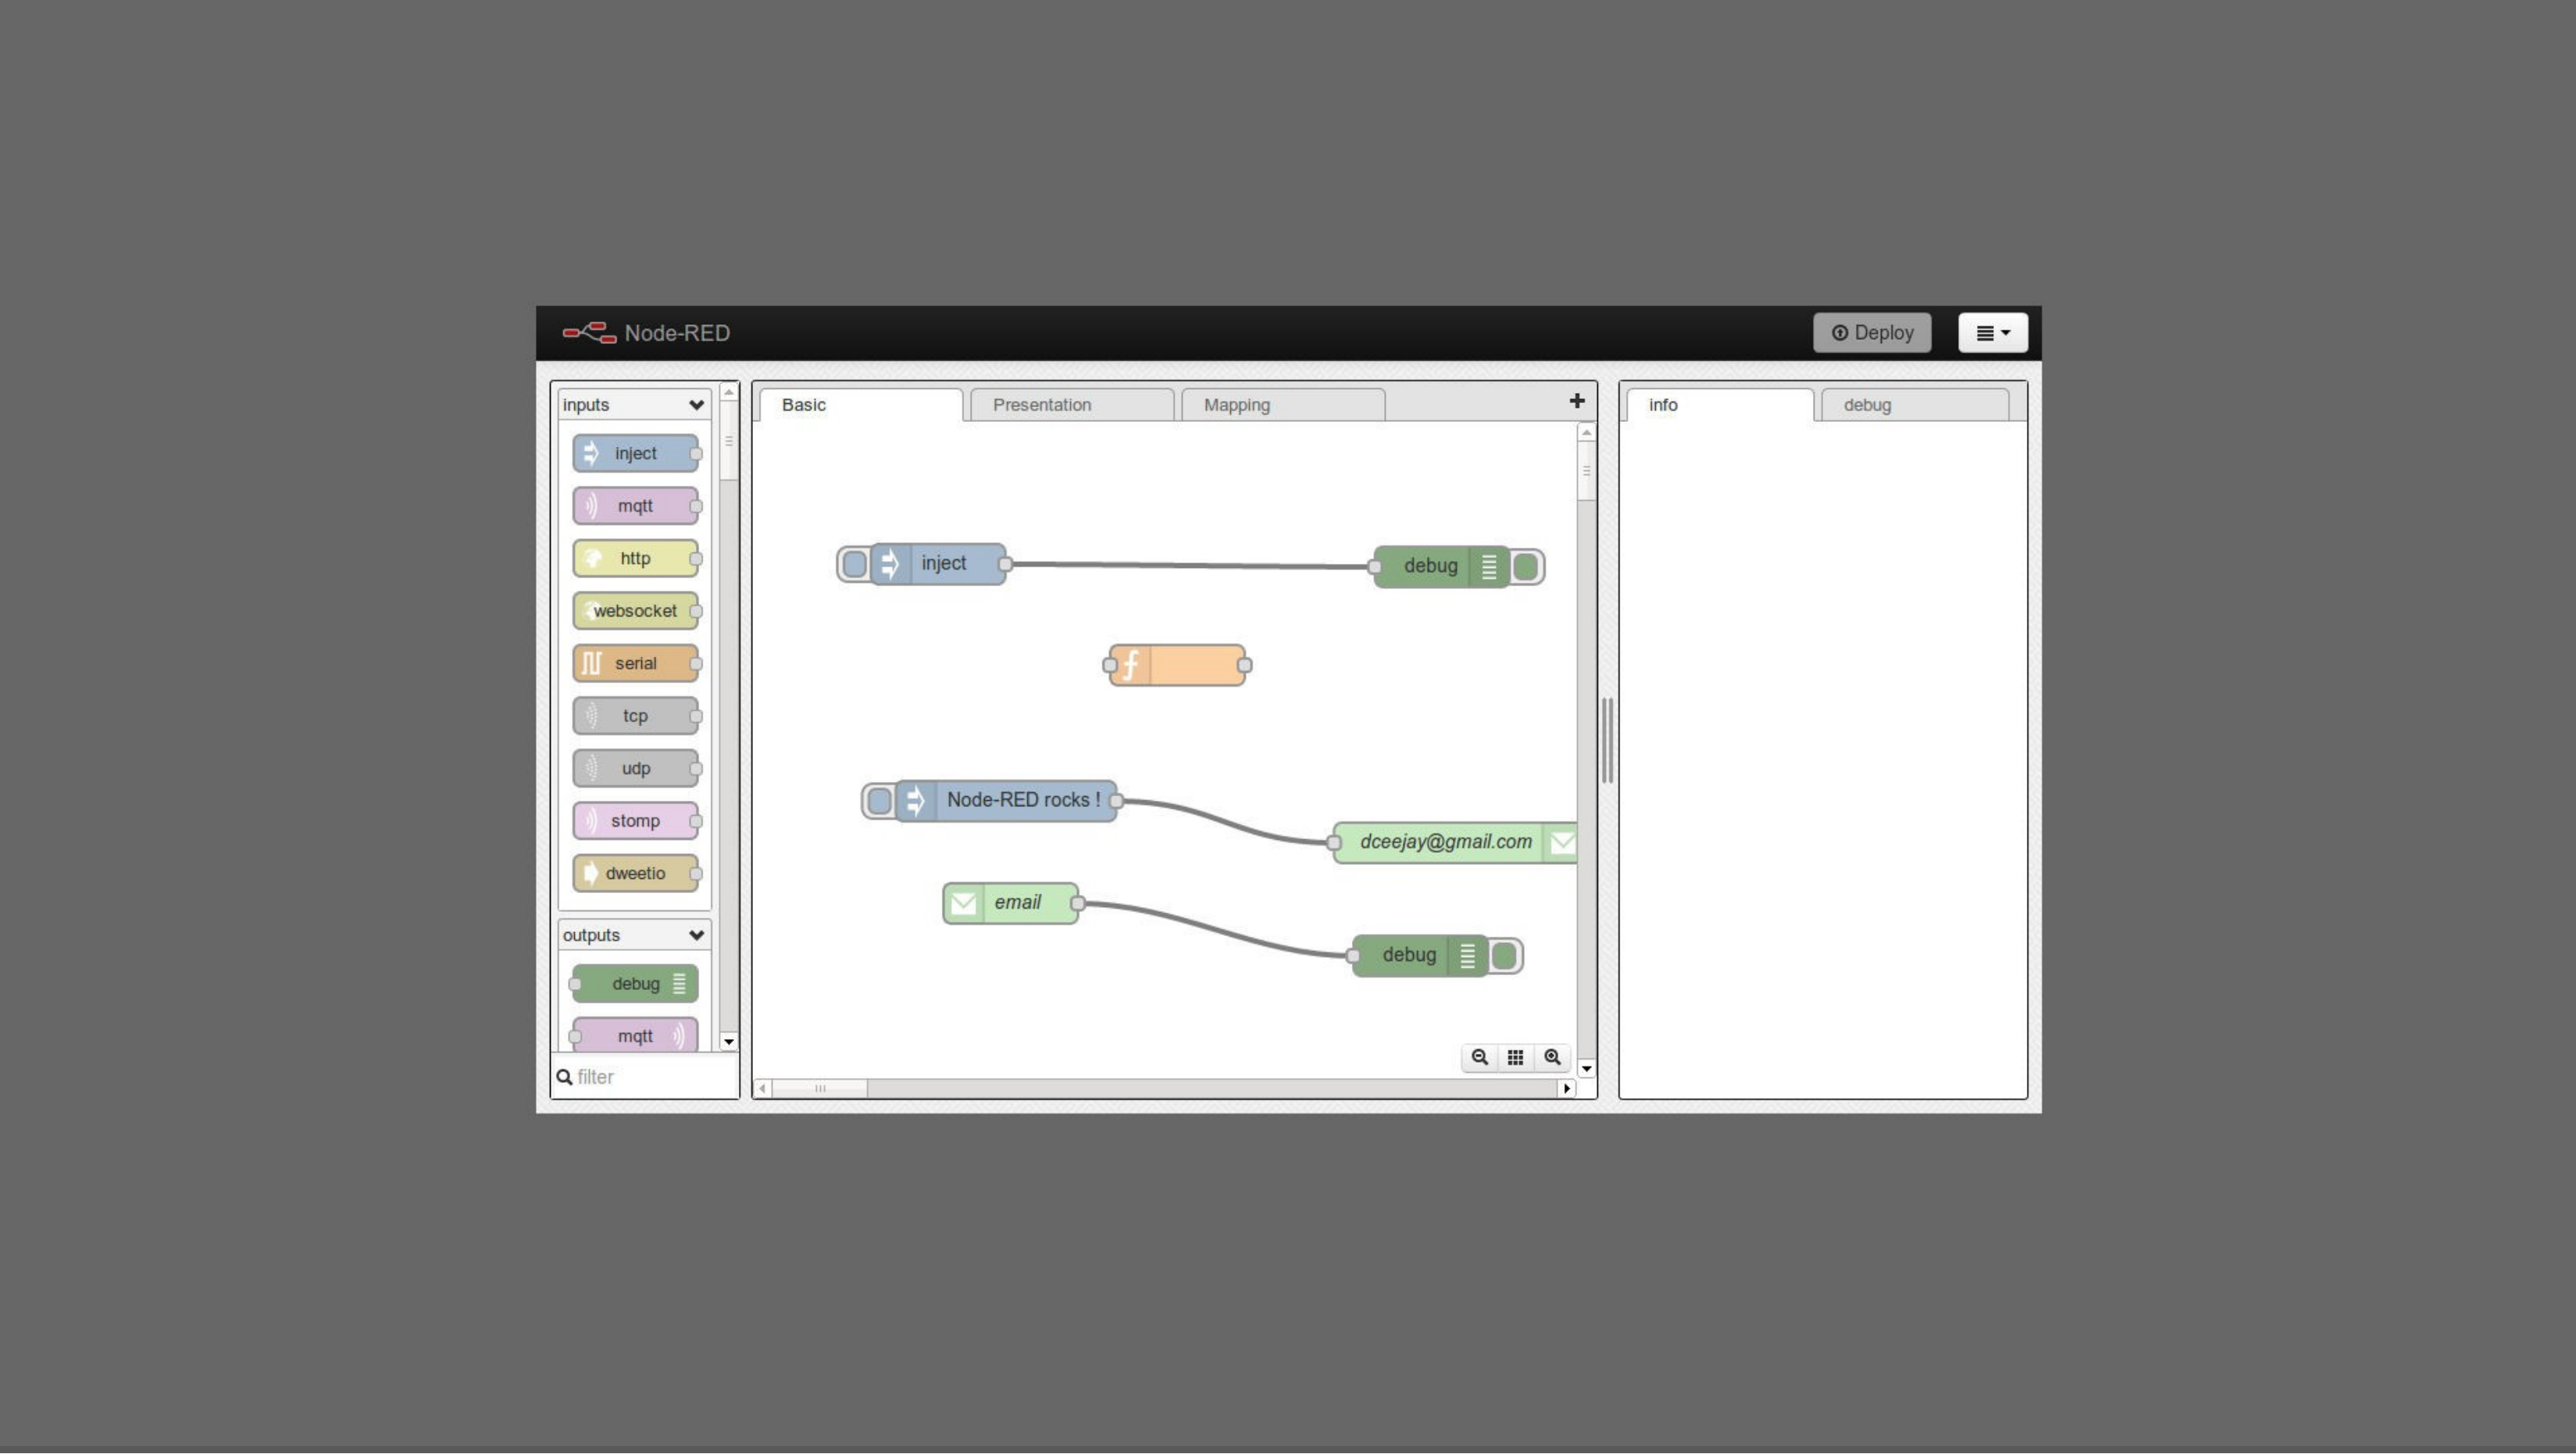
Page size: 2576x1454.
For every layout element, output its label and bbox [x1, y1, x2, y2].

text_box [0, 0, 2576, 1446]
